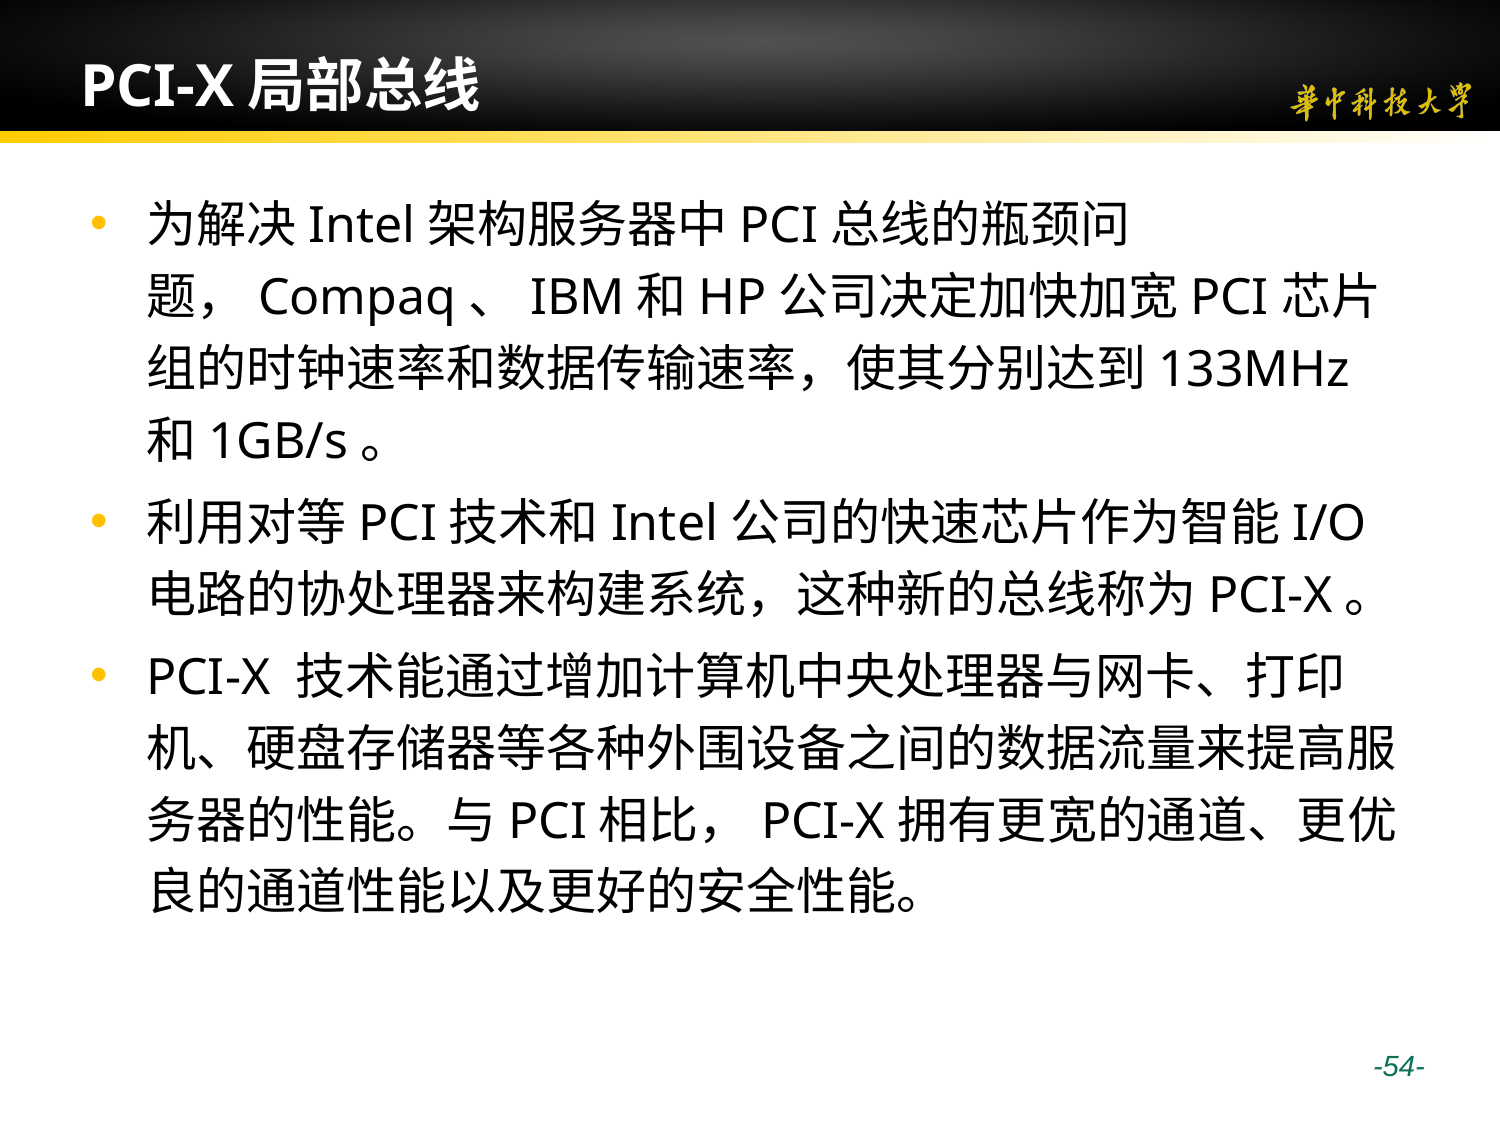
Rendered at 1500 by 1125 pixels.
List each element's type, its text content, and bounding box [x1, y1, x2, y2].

table_cell 容易 [650, 131, 655, 143]
slide_number -54- [1281, 1039, 1448, 1118]
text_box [562, 131, 567, 143]
text_box [738, 131, 744, 143]
title PCI-X局部总线 [64, 34, 1416, 131]
list 为解决Intel架构服务器中PCI总线的瓶颈问题，Compaq、IBM和HP公司决定加快加宽PCI芯片组的时钟速率和数据传输速率，使其分别达到133MHz和1GB/s。 利用对等PCI技术和Intel公司的快速芯片作为智能I/O电路的协处理器来构建系统，这种新的总线称为PCI-X。 PCI-X 技术能通过增加计算机中央处理器与网卡、打印机、硬盘存储器等各种外围设备之间的数据流量来提高服务器的性能。与PCI相比，PCI-X拥有更宽的通道、更优良的通道性能以及更好的安全性能。 [74, 172, 1424, 1000]
picture [0, 0, 1500, 131]
